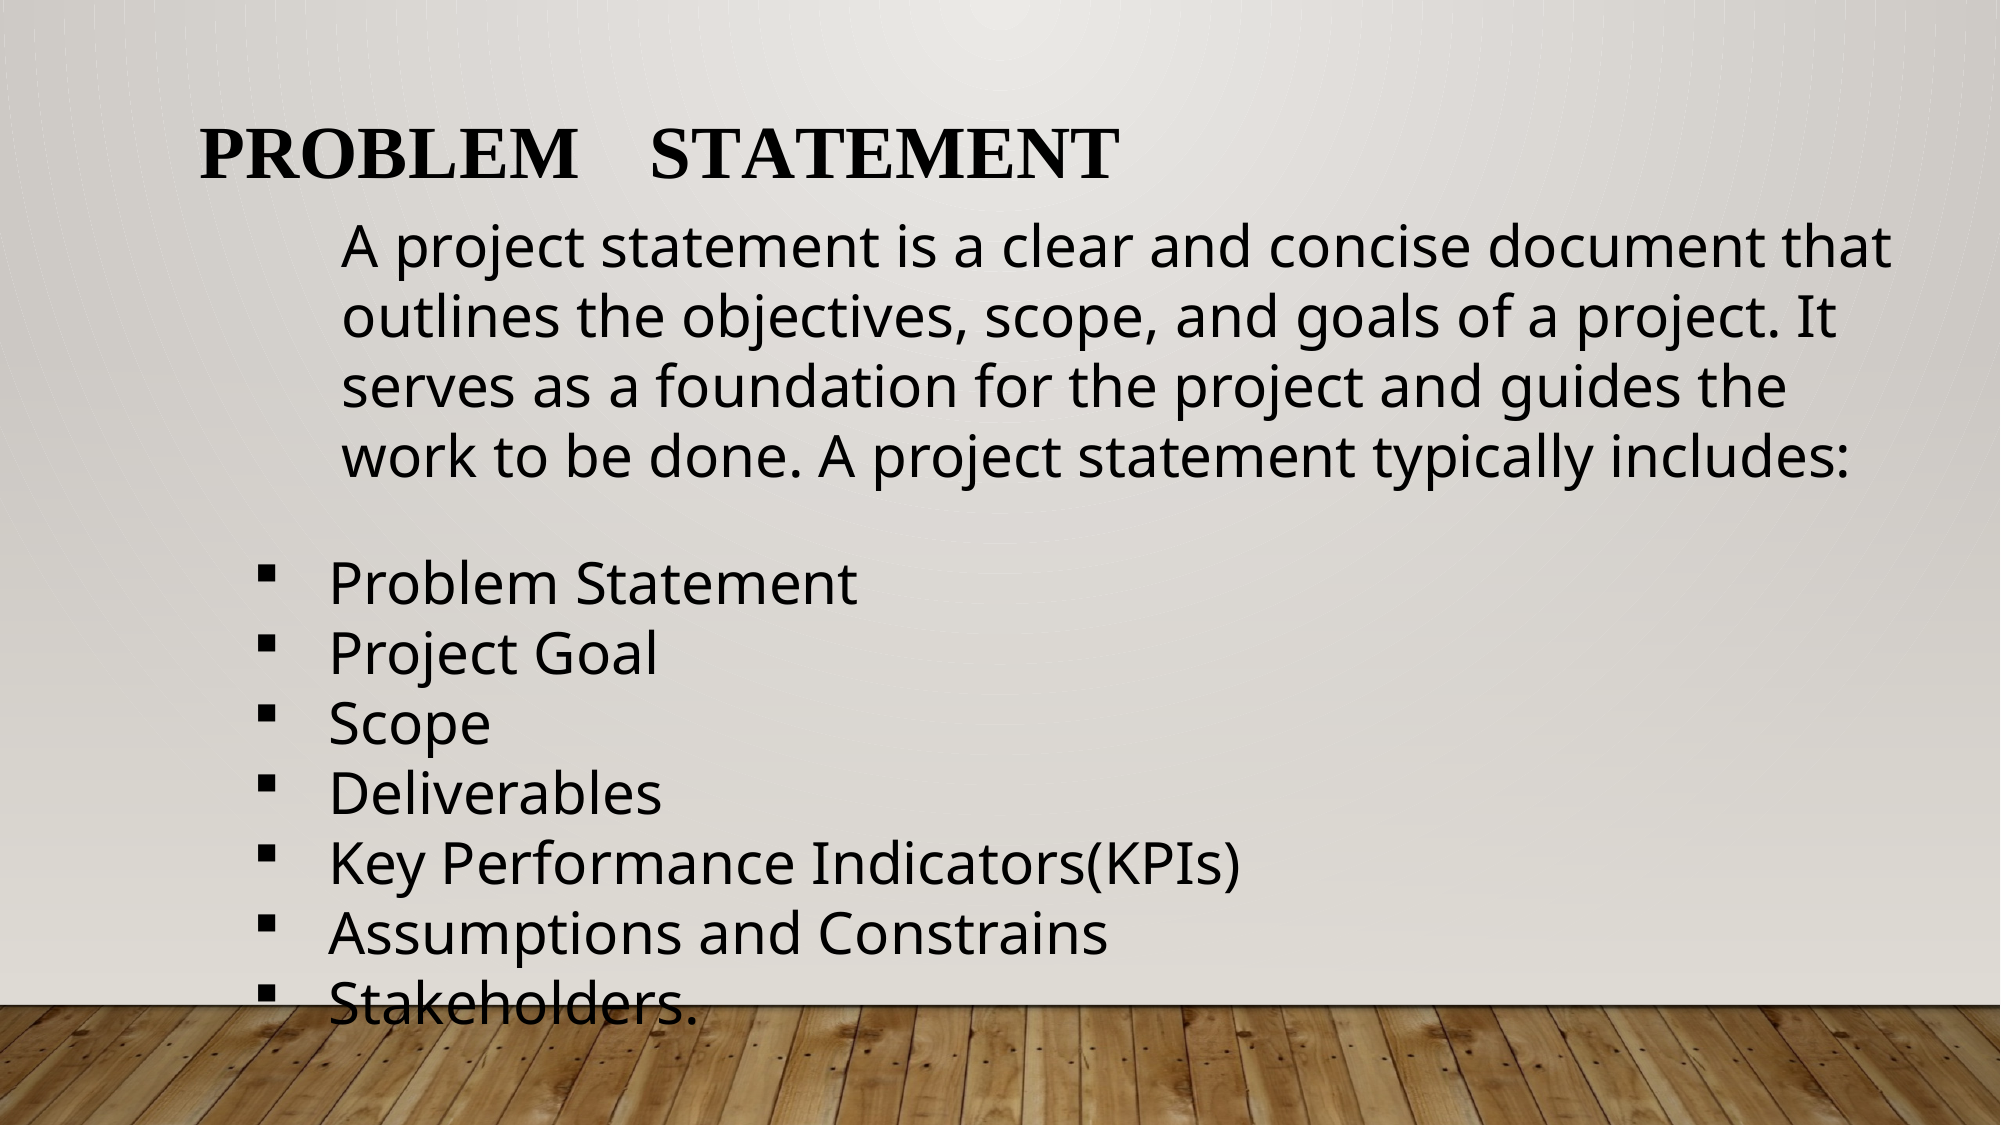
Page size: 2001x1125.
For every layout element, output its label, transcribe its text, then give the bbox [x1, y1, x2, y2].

text_box Problem Statement Project Goal Scope Deliverables Key Performance Indicators(KPIs) Assumptions and Constrains Stakeholders. [238, 538, 1504, 1044]
text_box PROBLEM STATEMENT [184, 95, 1504, 201]
text_box A project statement is a clear and concise document that outlines the objectives, scope, and goals of a project. It serves as a foundation for the project and guides the work to be done. A project statement typically includes: [327, 201, 1941, 497]
picture [0, 1005, 2000, 1125]
